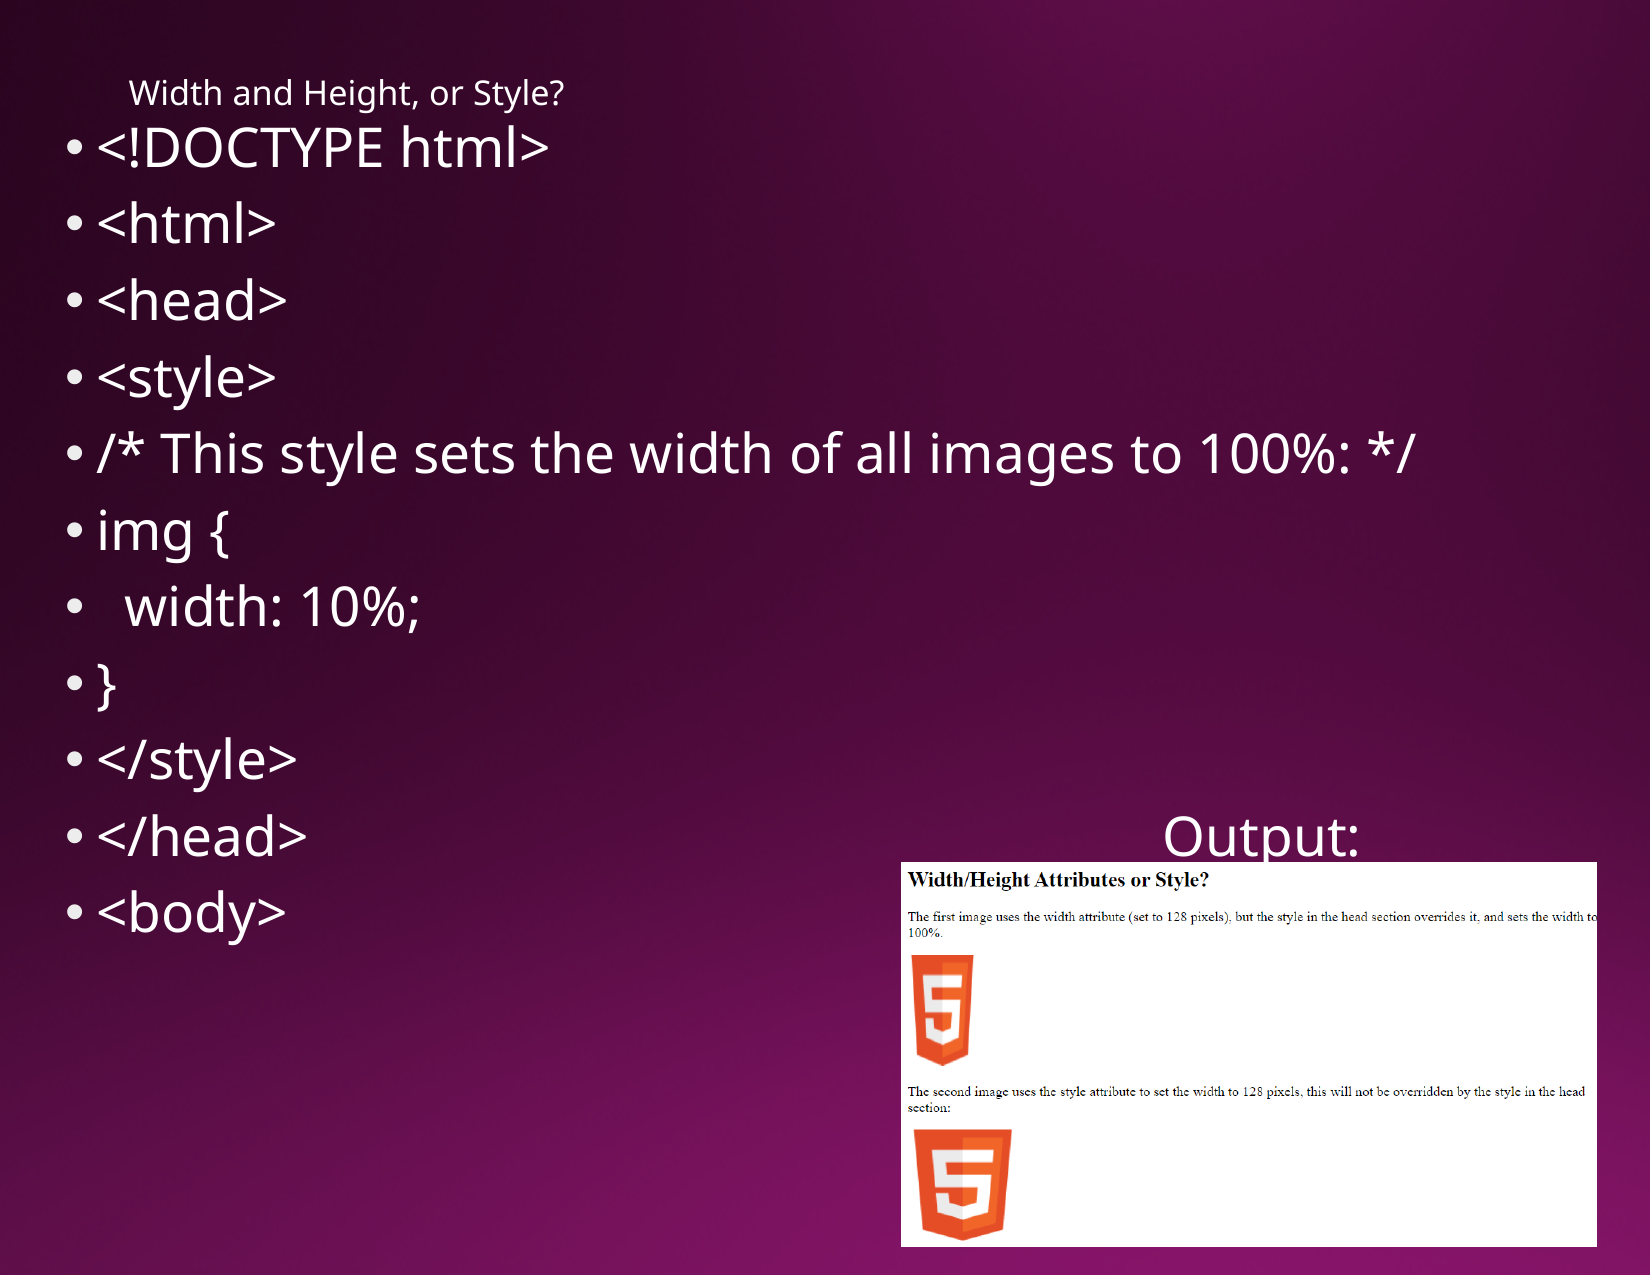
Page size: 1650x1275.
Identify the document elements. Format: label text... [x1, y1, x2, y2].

picture [901, 862, 1597, 1247]
title Width and Height, or Style? [113, 67, 1499, 112]
picture [0, 0, 1650, 1275]
list <!DOCTYPE html> <html> <head> <style> /* This style sets the width of all images to 100%: */ img { width: 10%; } </style> </head> Output: <body> [50, 112, 1650, 1275]
